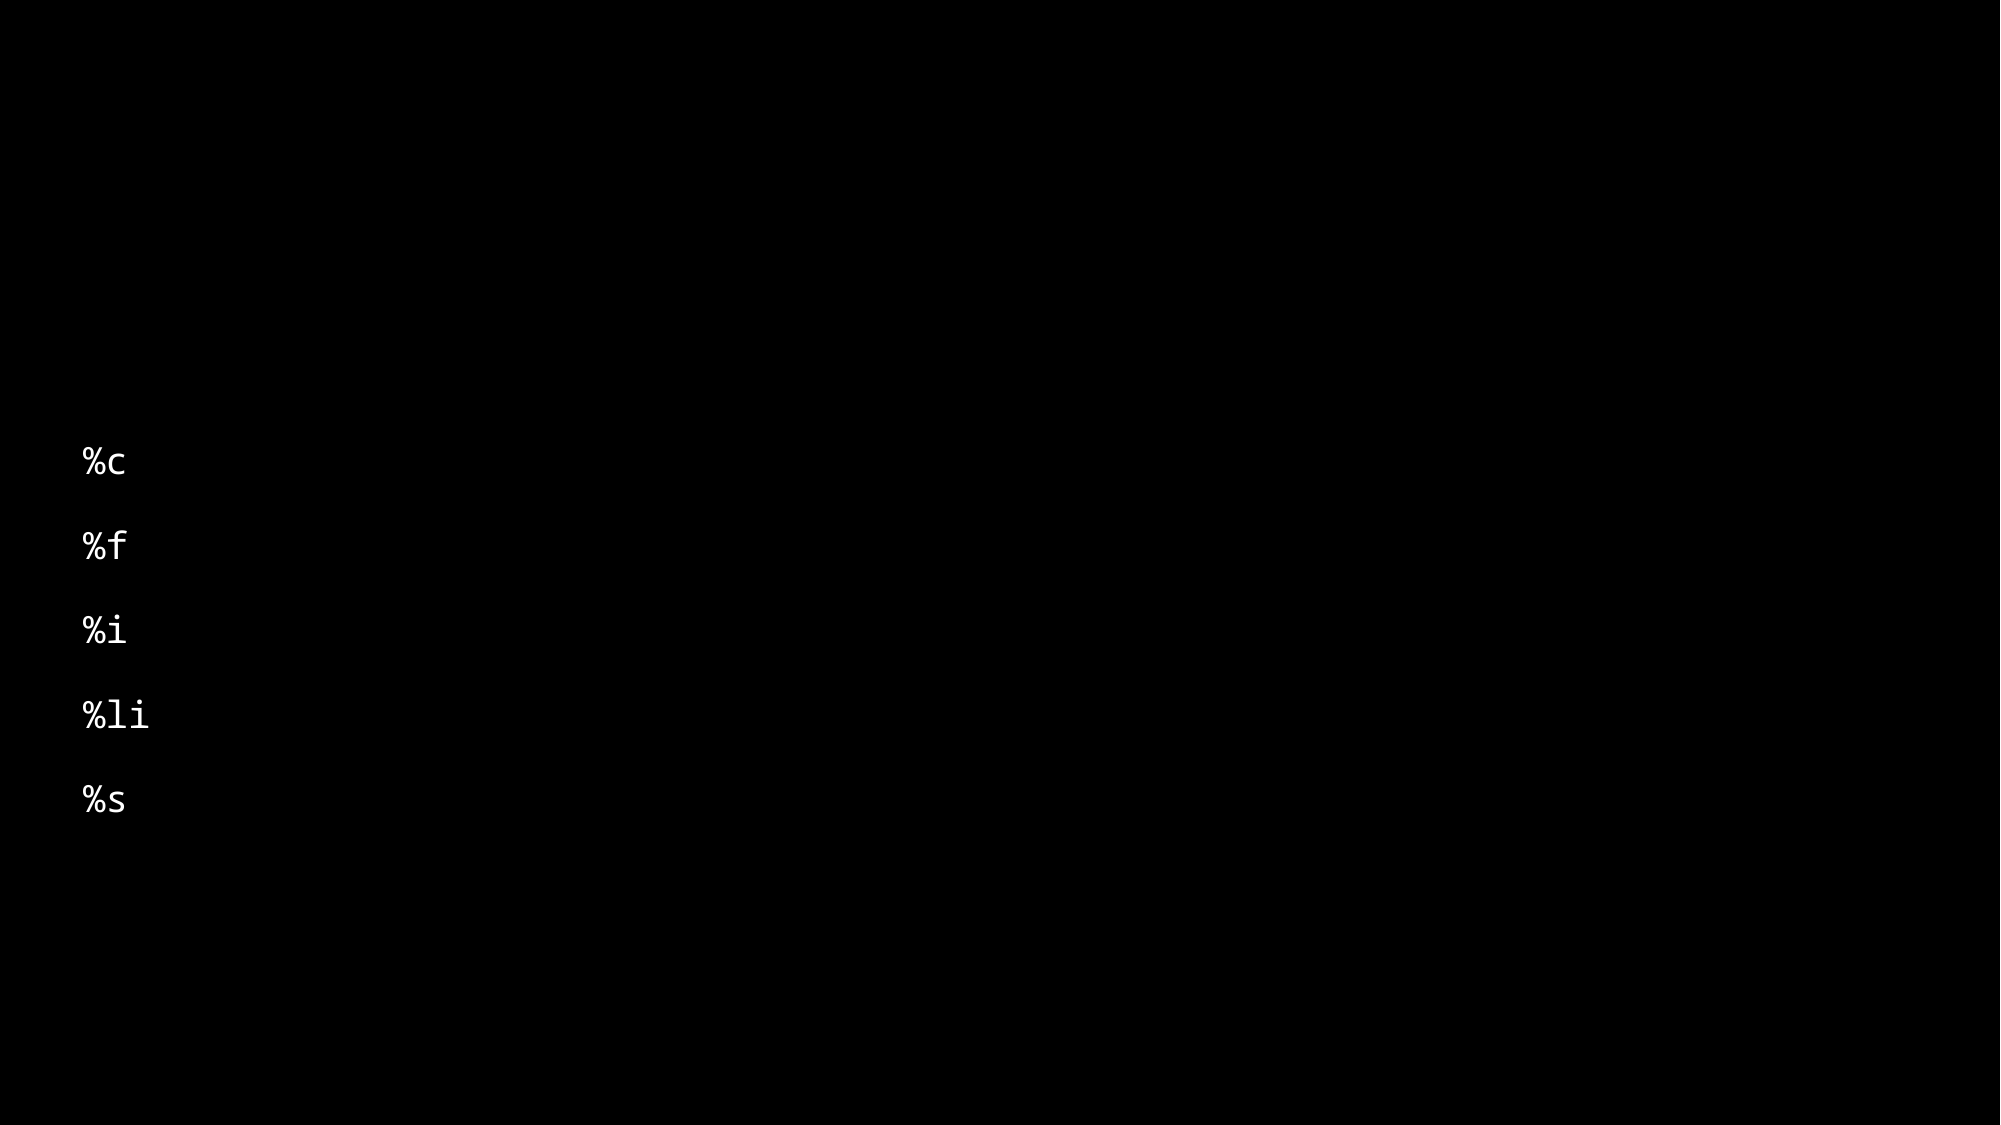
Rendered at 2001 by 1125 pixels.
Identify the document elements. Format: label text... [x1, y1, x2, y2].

list %c %f %i %li %s [68, 252, 1932, 1000]
